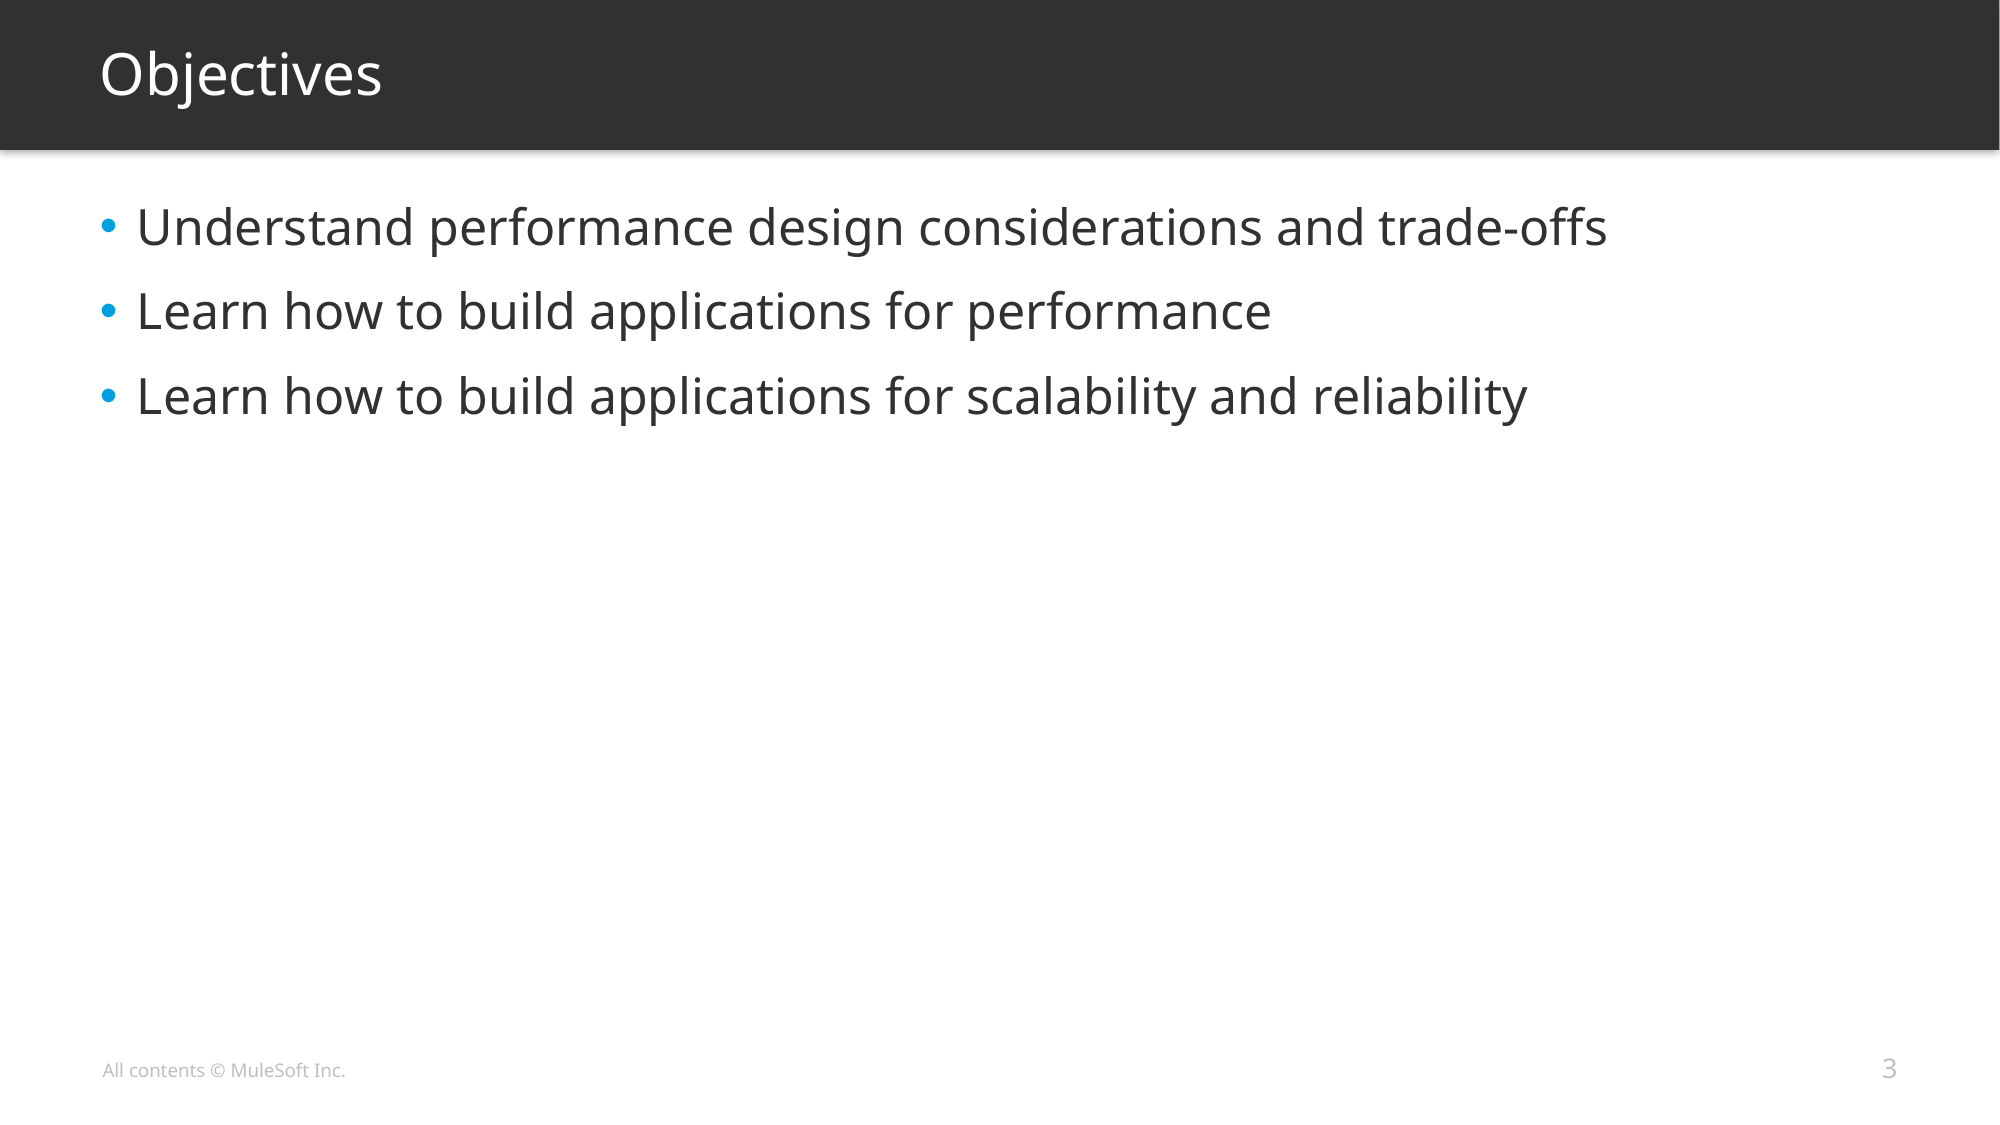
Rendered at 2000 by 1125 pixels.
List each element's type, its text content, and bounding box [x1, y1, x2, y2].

slide_number 3 [1785, 1039, 1898, 1100]
list Understand performance design considerations and trade-offs Learn how to build applications for performance Learn how to build applications for scalability and reliability [99, 195, 1898, 1019]
title Objectives [99, 0, 1656, 148]
